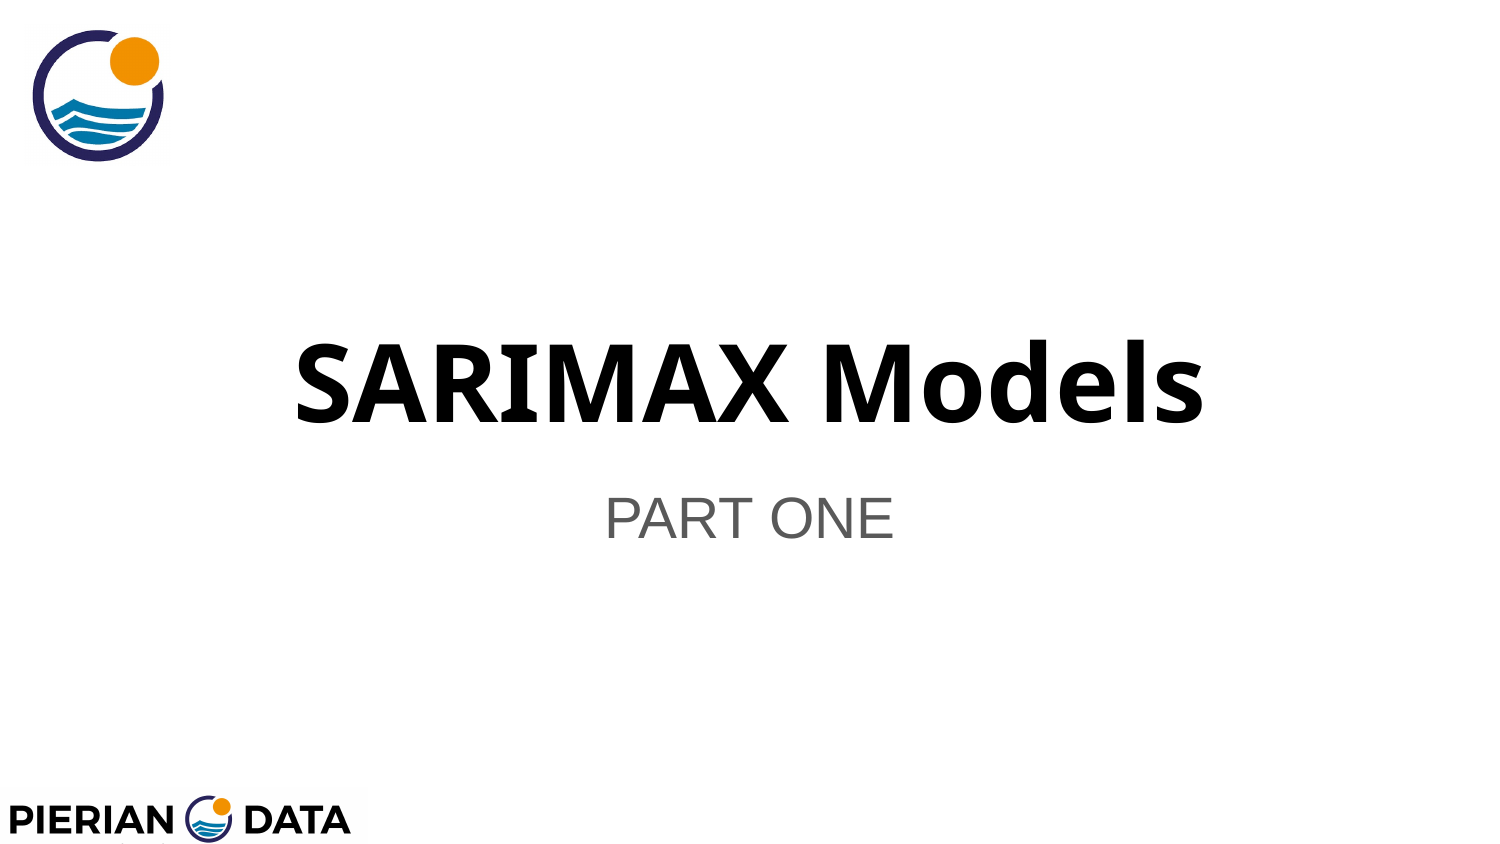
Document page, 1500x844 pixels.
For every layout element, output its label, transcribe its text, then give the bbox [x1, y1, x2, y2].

picture [24, 24, 172, 167]
subtitle PART ONE [51, 464, 1449, 595]
title SARIMAX Models [51, 122, 1449, 459]
picture [0, 787, 368, 844]
